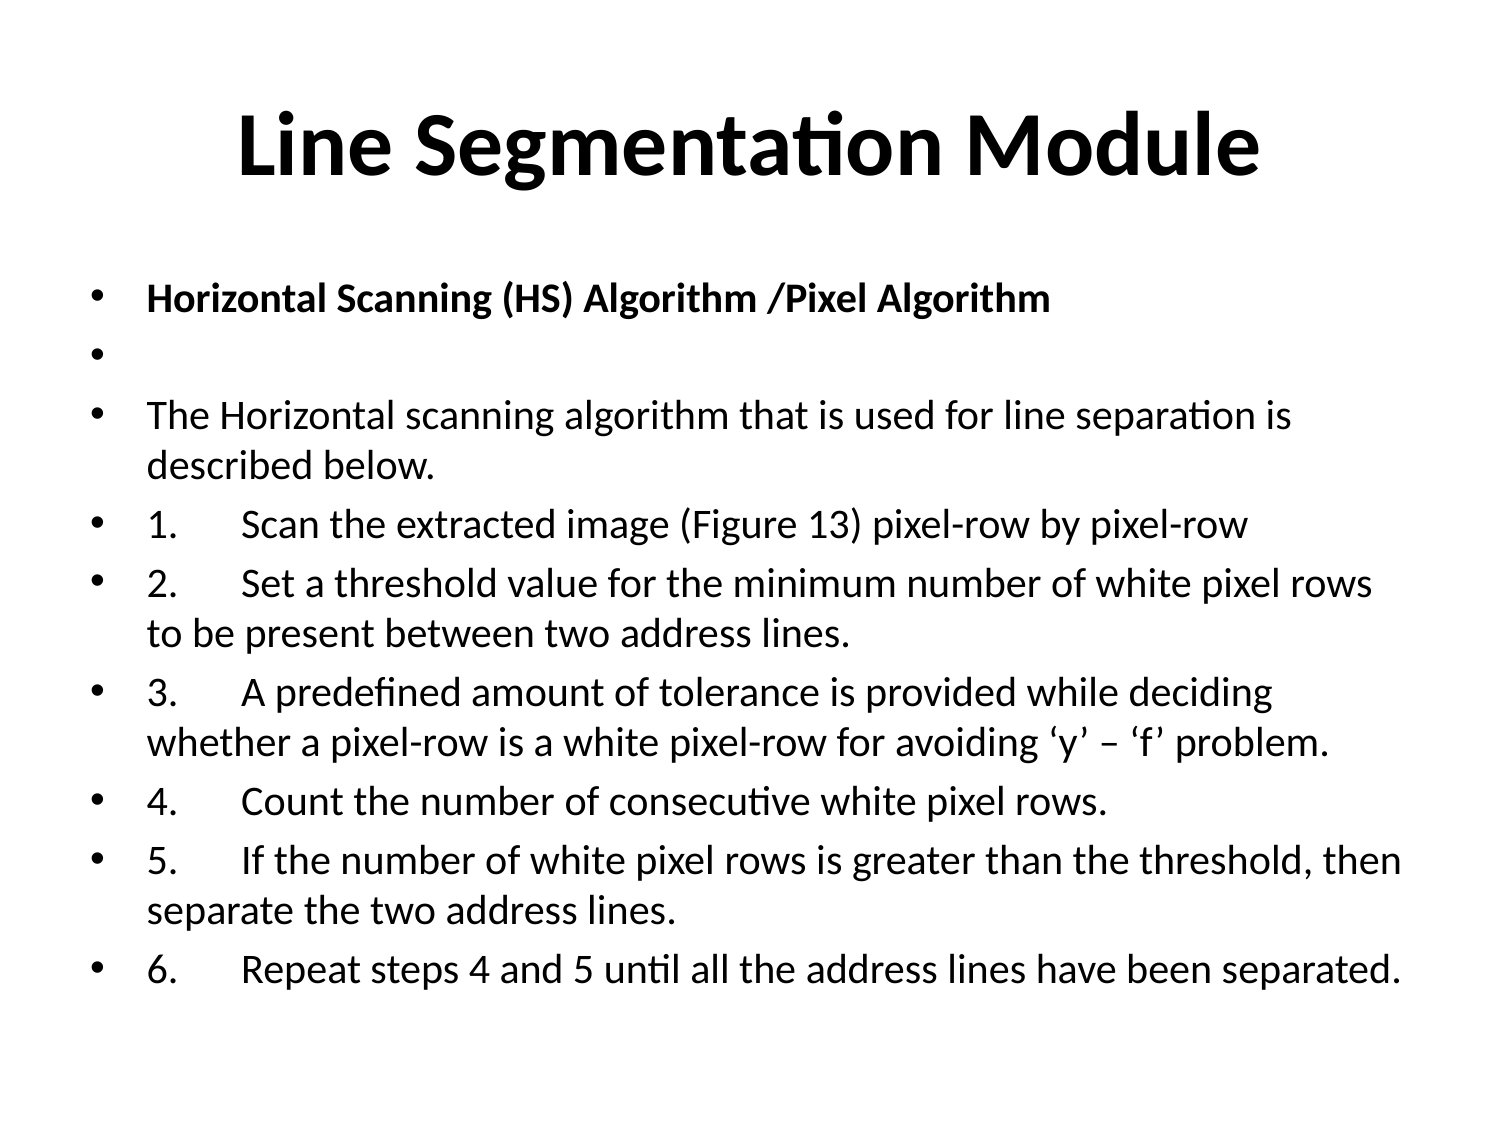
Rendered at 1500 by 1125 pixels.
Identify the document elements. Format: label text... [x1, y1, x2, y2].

list Horizontal Scanning (HS) Algorithm /Pixel Algorithm The Horizontal scanning algorithm that is used for line separation is described below. 1. Scan the extracted image (Figure 13) pixel-row by pixel-row 2. Set a threshold value for the minimum number of white pixel rows to be present between two address lines. 3. A predefined amount of tolerance is provided while deciding whether a pixel-row is a white pixel-row for avoiding ‘y’ – ‘f’ problem. 4. Count the number of consecutive white pixel rows. 5. If the number of white pixel rows is greater than the threshold, then separate the two address lines. 6. Repeat steps 4 and 5 until all the address lines have been separated. [75, 262, 1425, 1005]
title Line Segmentation Module [75, 45, 1425, 233]
